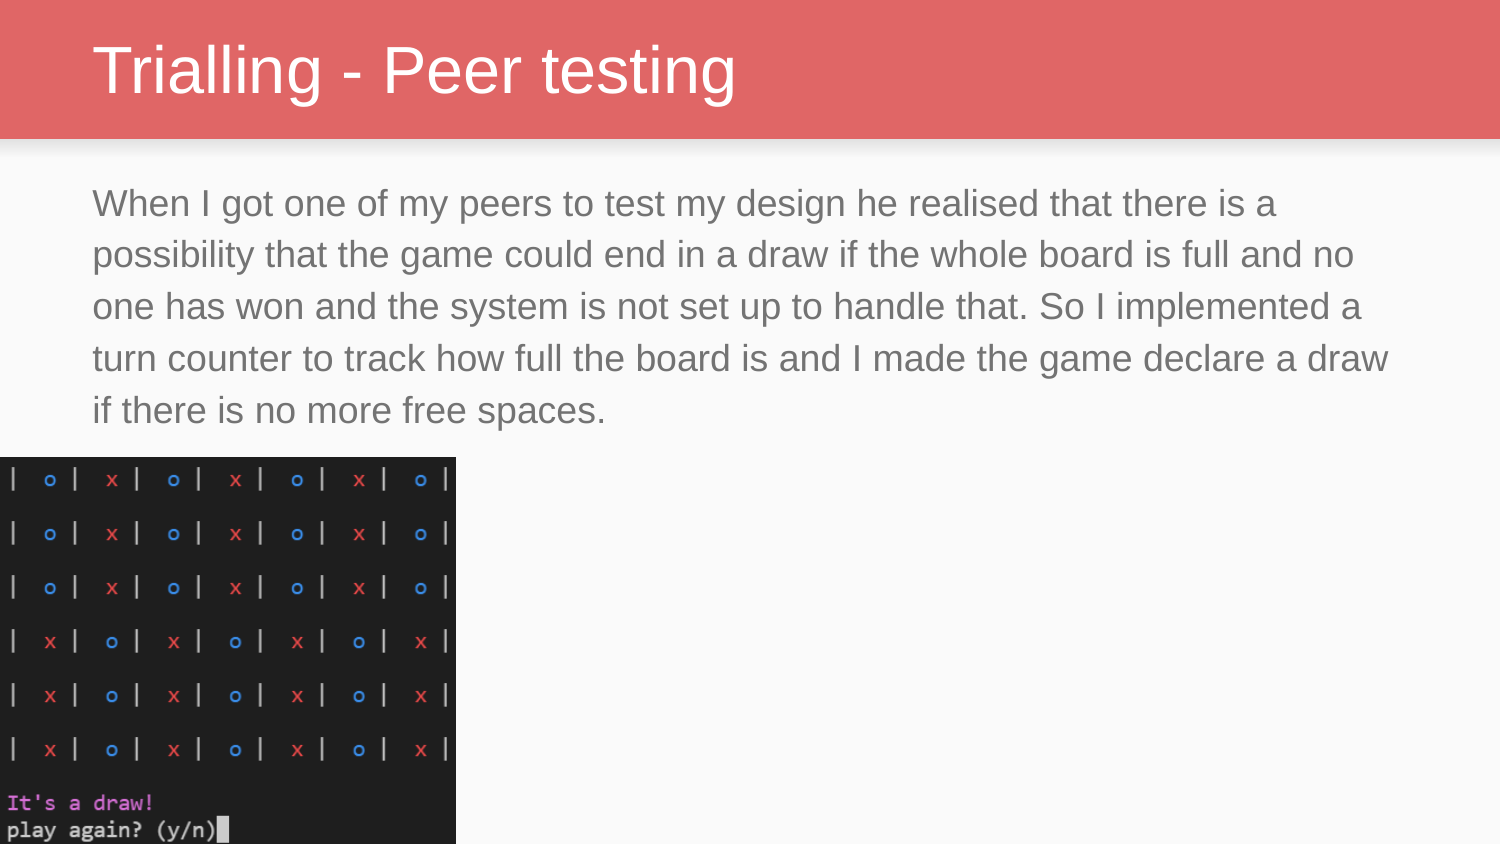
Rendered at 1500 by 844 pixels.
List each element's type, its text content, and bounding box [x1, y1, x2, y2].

picture [0, 457, 456, 844]
title Trialling - Peer testing [77, 0, 1427, 123]
list When I got one of my peers to test my design he realised that there is a possibility that the game could end in a draw if the whole board is full and no one has won and the system is not set up to handle that. So I implemented a turn counter to track how full the board is and I made the game declare a draw if there is no more free spaces. [77, 156, 1427, 760]
